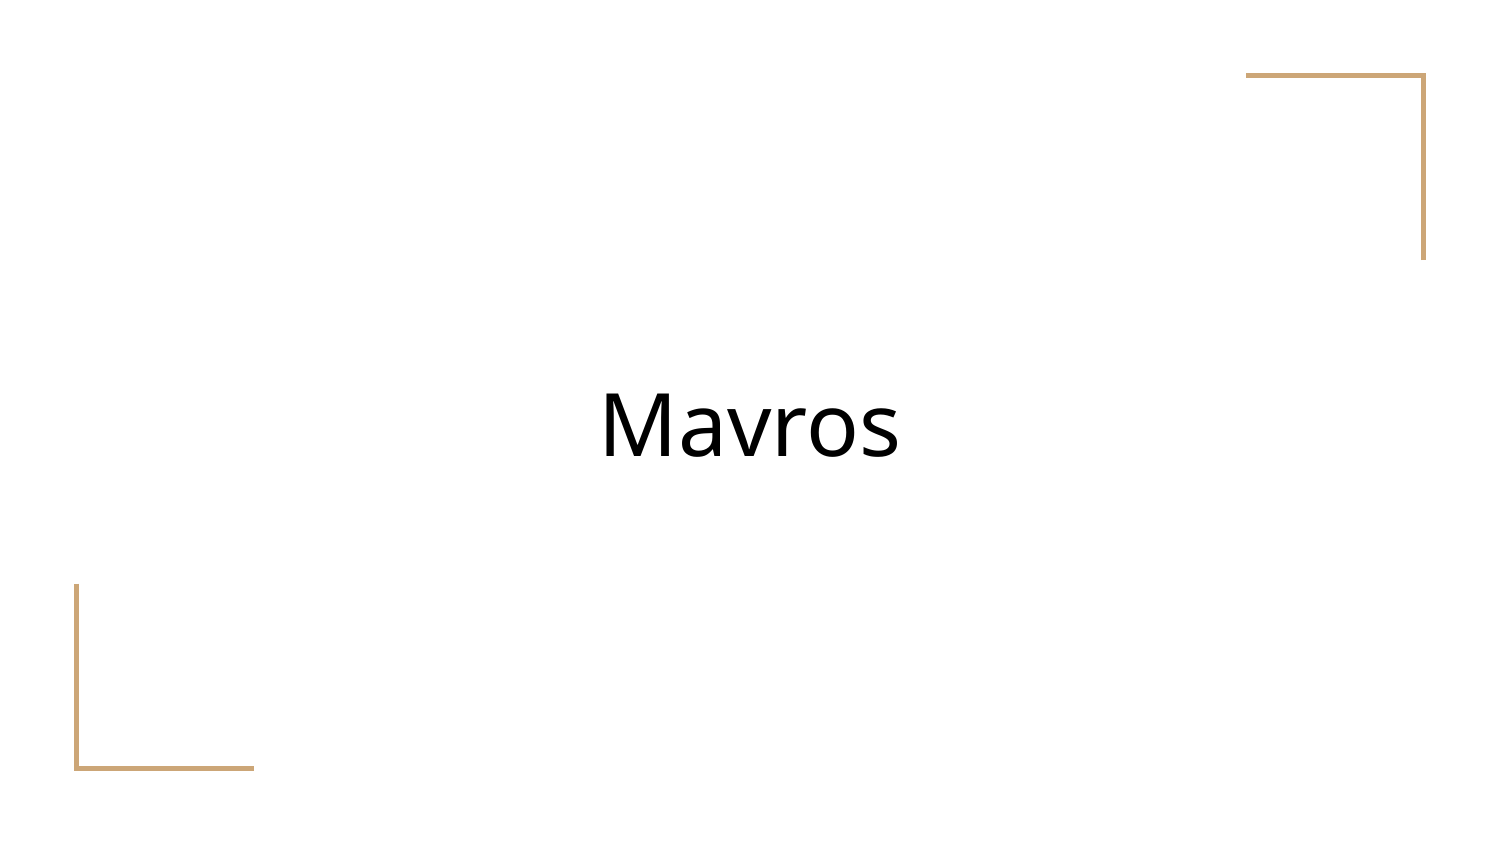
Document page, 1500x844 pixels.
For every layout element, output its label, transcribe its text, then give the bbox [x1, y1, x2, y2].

title Mavros [126, 296, 1374, 548]
